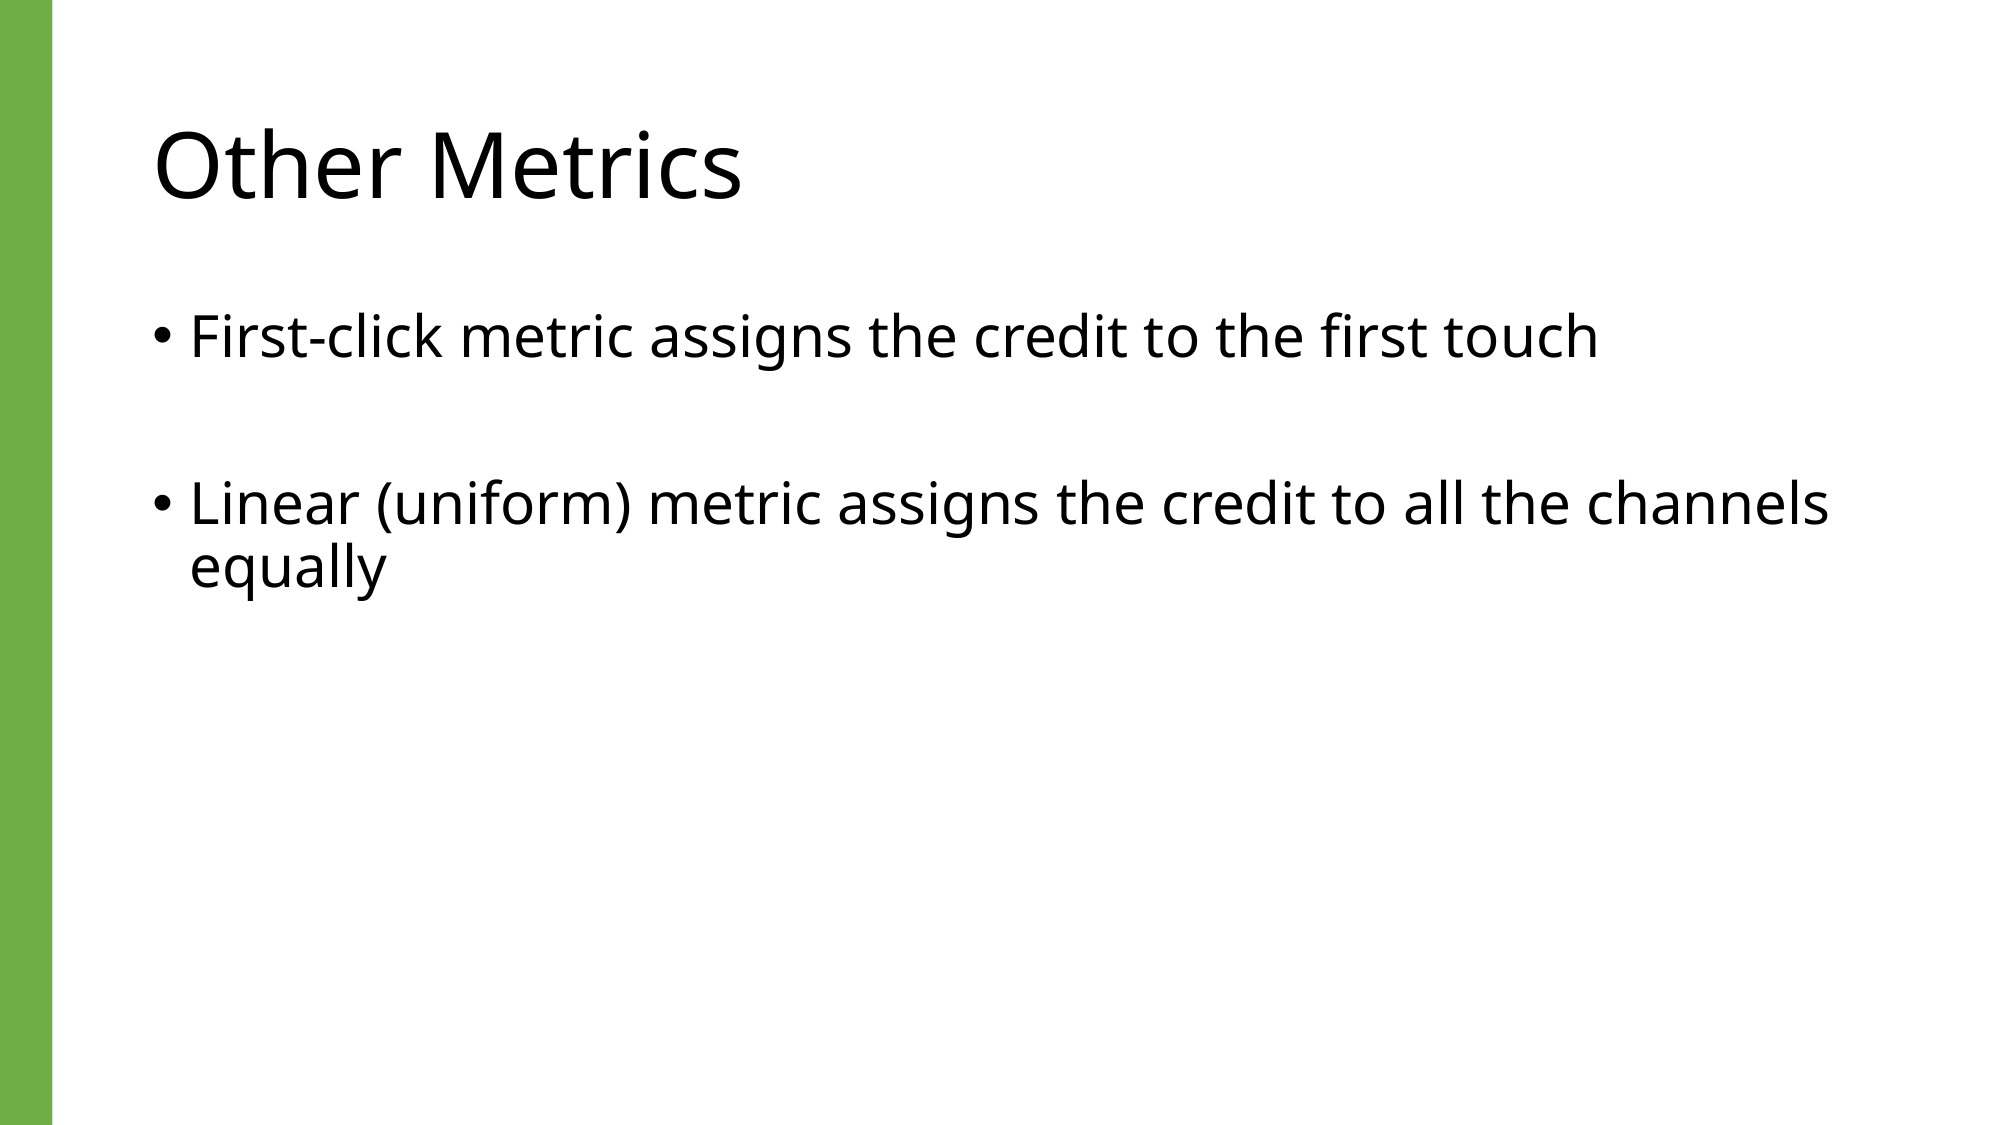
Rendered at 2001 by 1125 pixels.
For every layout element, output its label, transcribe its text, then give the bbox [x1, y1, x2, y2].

title Other Metrics [137, 59, 1863, 278]
list First-click metric assigns the credit to the first touch Linear (uniform) metric assigns the credit to all the channels equally [137, 299, 1863, 1014]
text_box [0, 0, 53, 1125]
